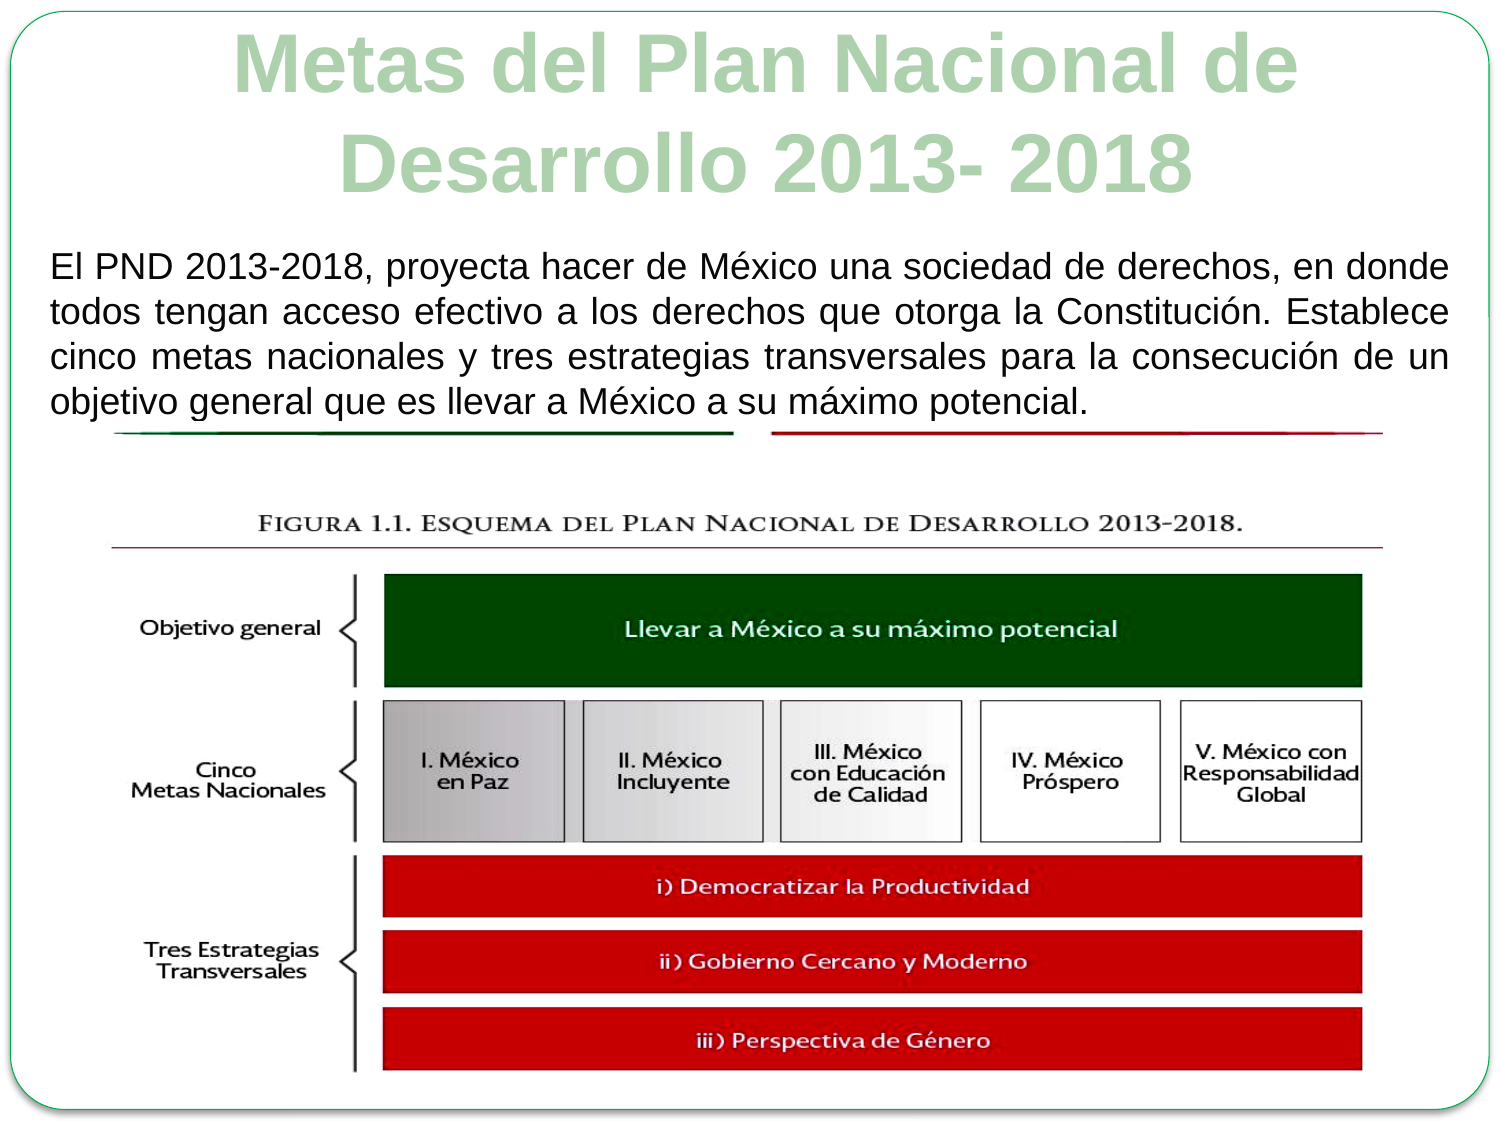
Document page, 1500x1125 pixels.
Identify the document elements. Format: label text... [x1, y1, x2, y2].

text_box El PND 2013-2018, proyecta hacer de México una sociedad de derechos, en donde todos tengan acceso efectivo a los derechos que otorga la Constitución. Establece cinco metas nacionales y tres estrategias transversales para la consecución de un objetivo general que es llevar a México a su máximo potencial. [35, 234, 1465, 430]
picture [105, 421, 1383, 1080]
title Metas del Plan Nacional de Desarrollo 2013- 2018 [117, 2, 1416, 218]
